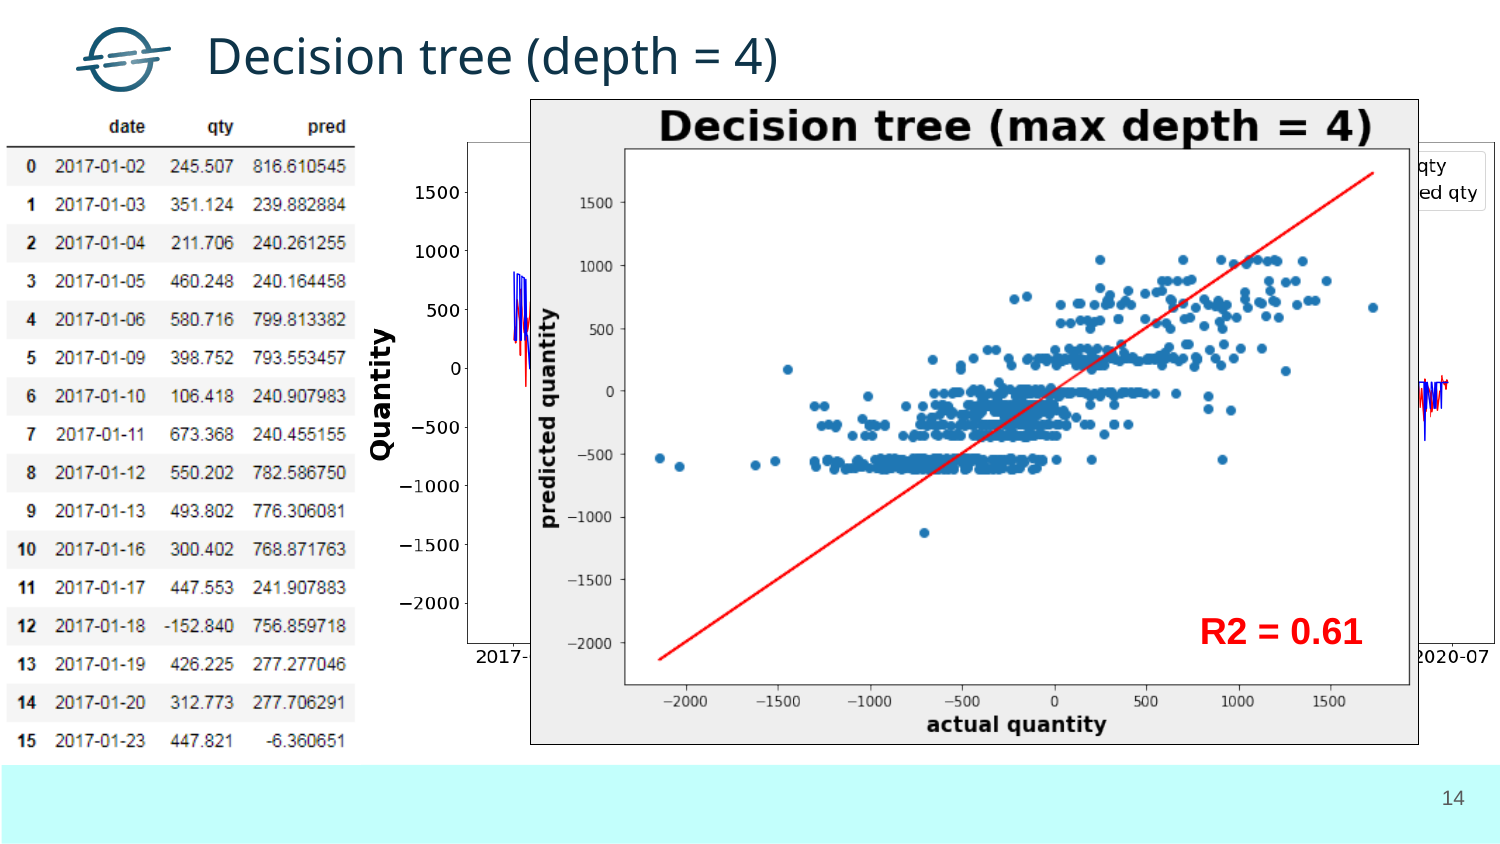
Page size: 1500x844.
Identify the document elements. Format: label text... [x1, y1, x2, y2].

title Decision tree (depth = 4) [191, 9, 1480, 106]
text_box [1, 764, 1500, 844]
picture [1, 107, 529, 766]
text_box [529, 99, 1419, 745]
picture [1419, 107, 1500, 703]
slide_number 14 [1389, 764, 1480, 830]
picture [75, 27, 171, 92]
